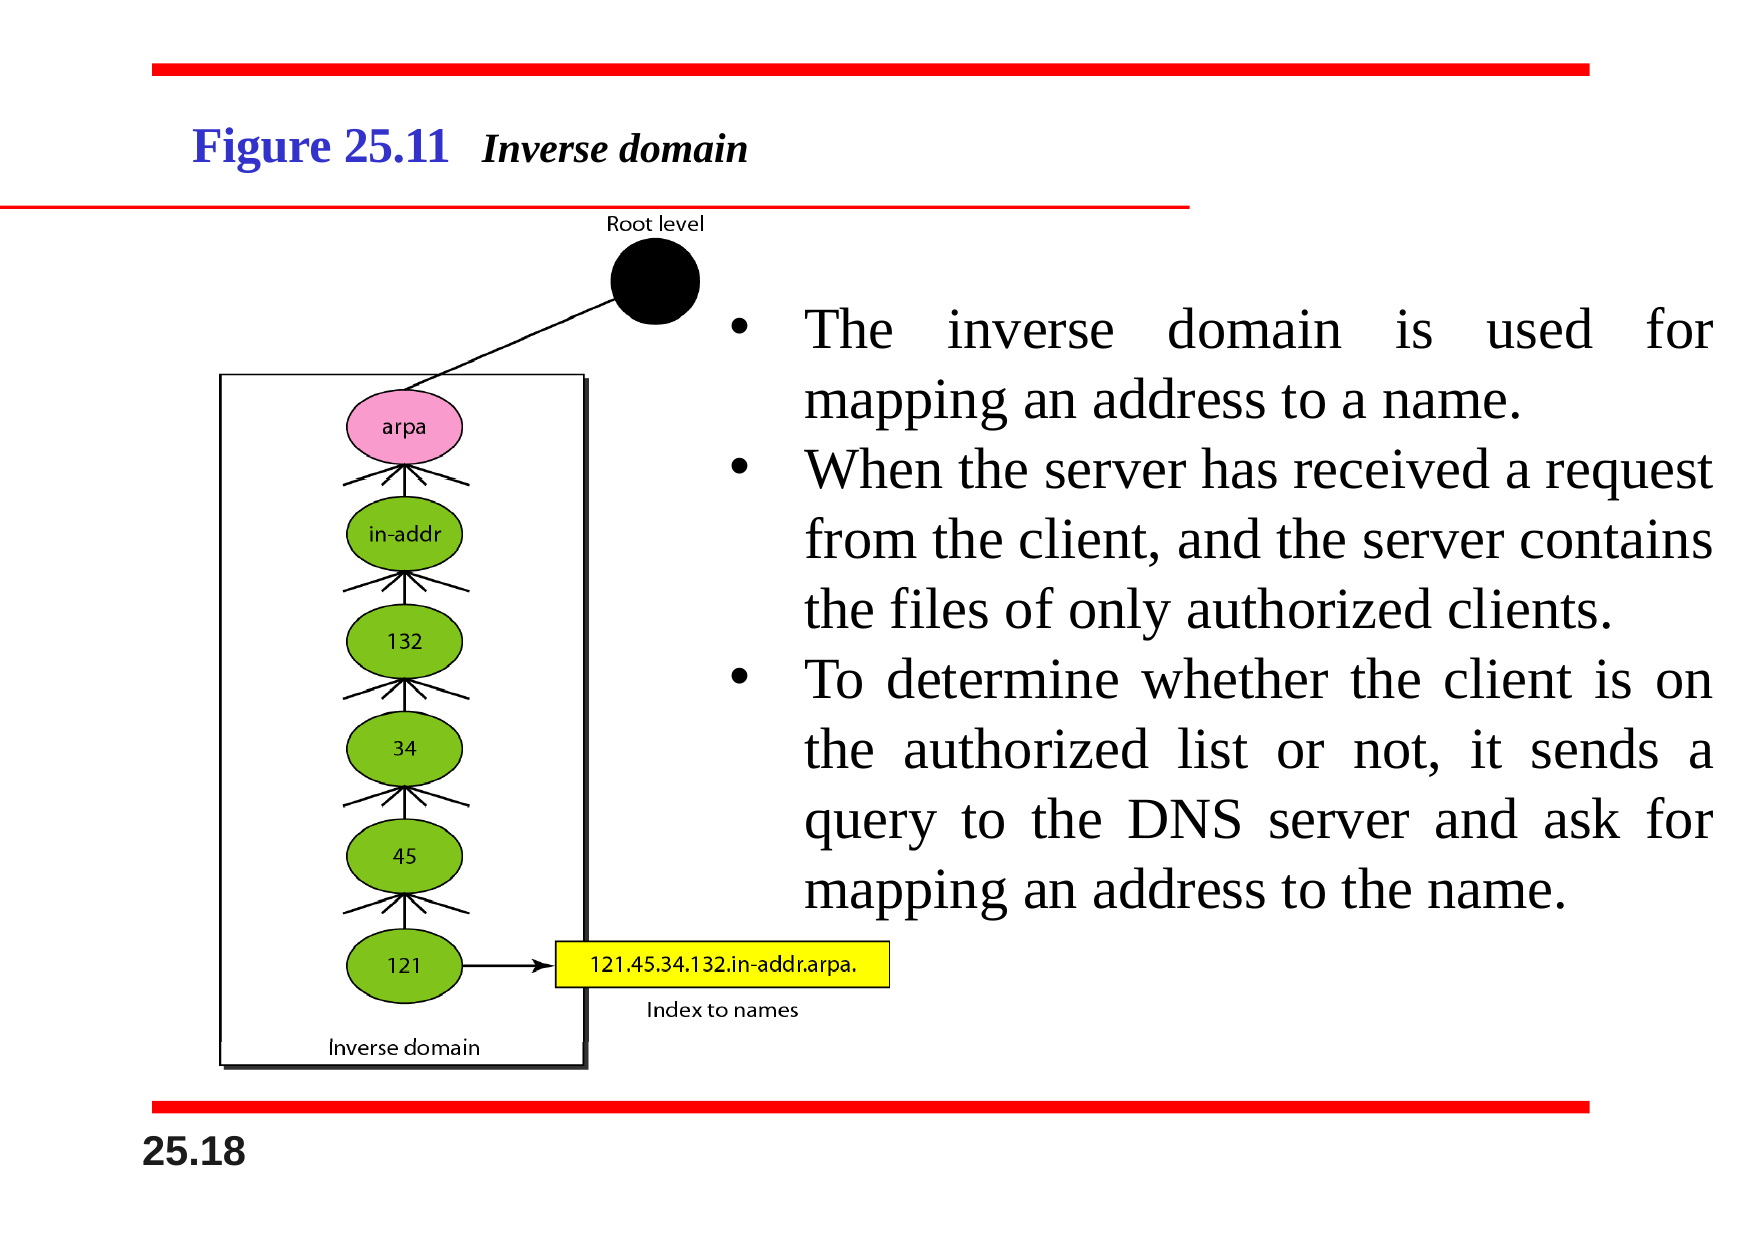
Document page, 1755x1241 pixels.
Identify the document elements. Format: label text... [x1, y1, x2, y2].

title Figure 25.11 Inverse domain [190, 110, 750, 204]
slide_number 25.18 [140, 1125, 253, 1241]
text_box The inverse domain is used for mapping an address to a name. When the server has received a request from the client, and the server contains the files of only authorized clients. To determine whether the client is on the authorized list or not, it sends a query to the DNS server and ask for mapping an address to the name. [1195, 282, 1730, 928]
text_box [0, 205, 1190, 1070]
text_box [152, 63, 1590, 76]
text_box [152, 1100, 1590, 1114]
